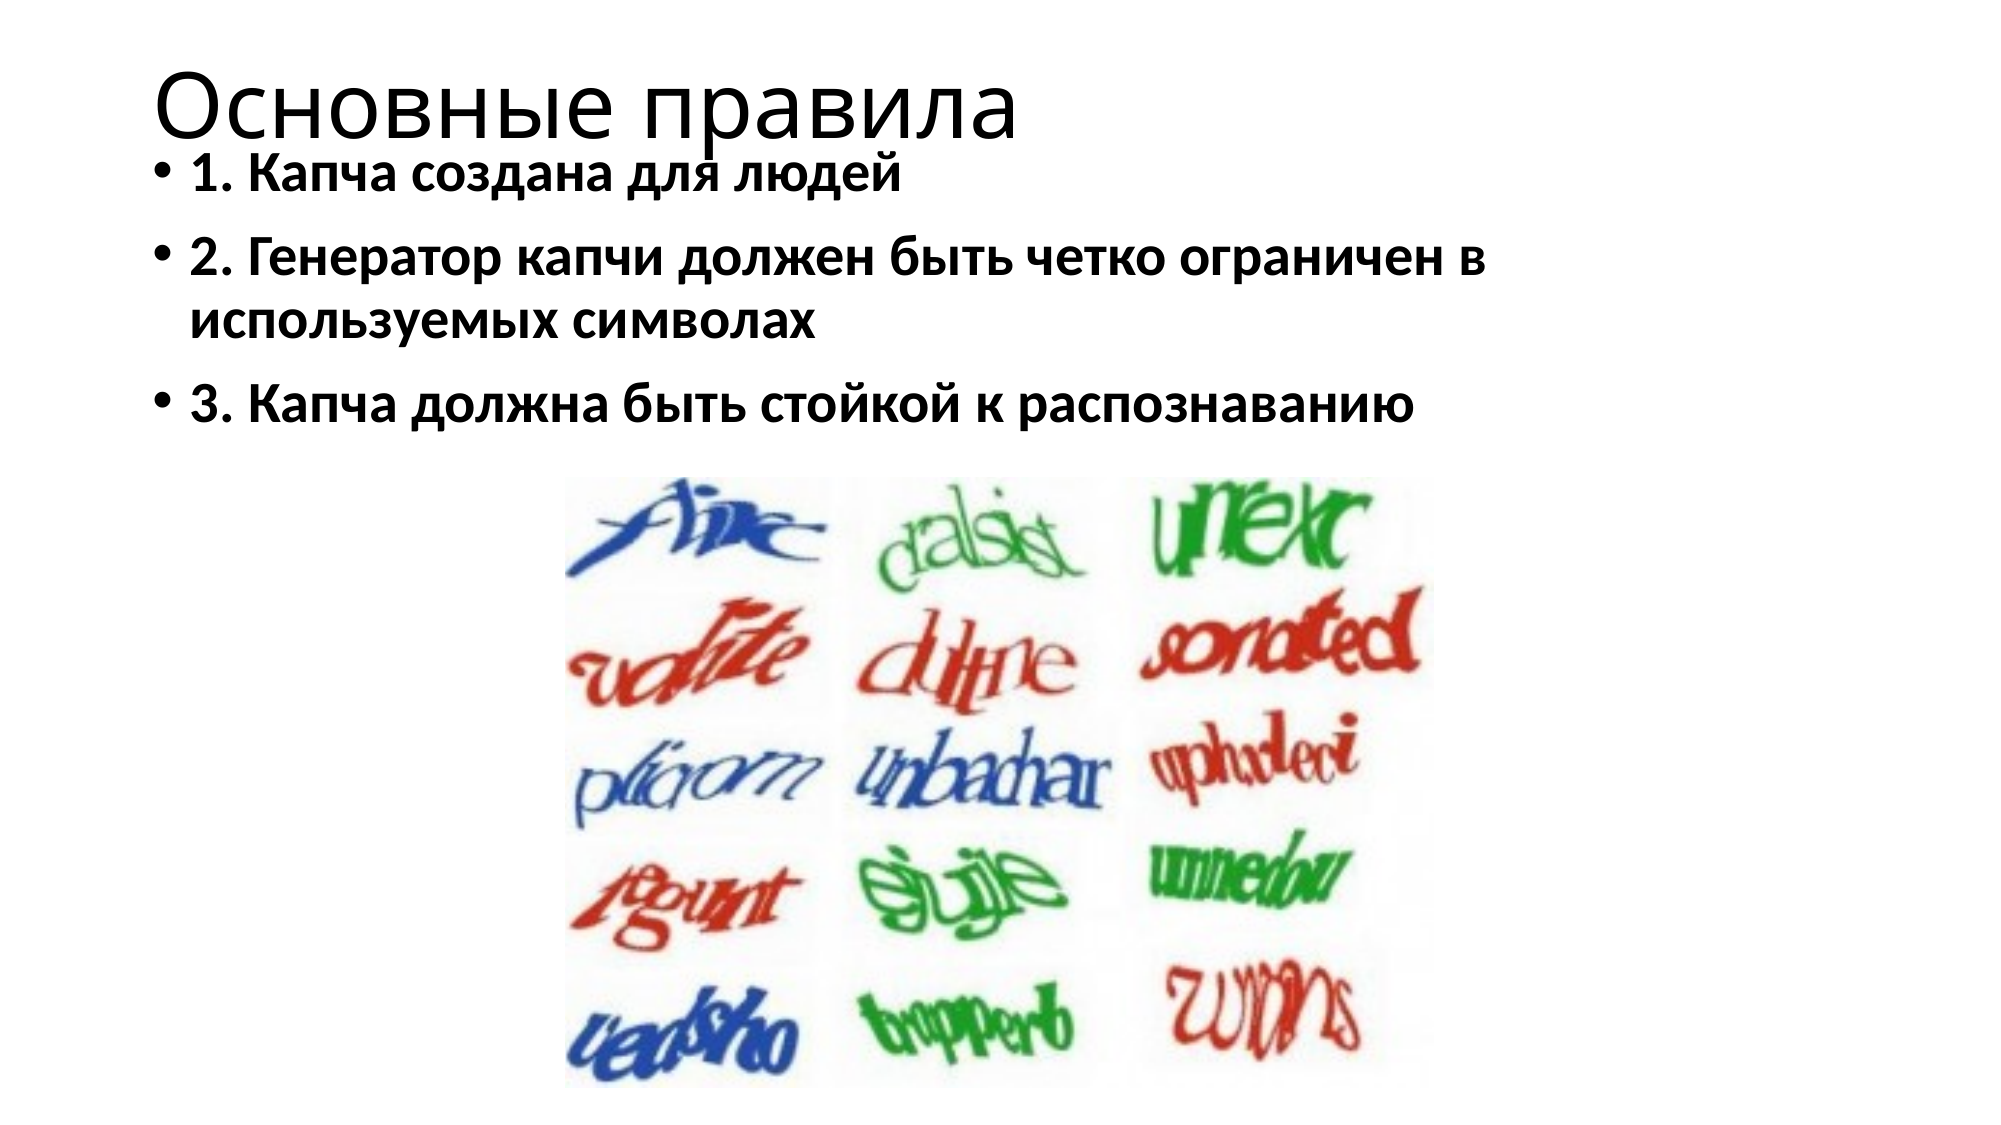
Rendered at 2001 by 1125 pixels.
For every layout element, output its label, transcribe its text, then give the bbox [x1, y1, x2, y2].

picture [565, 477, 1434, 1088]
title Основные правила [137, 0, 1863, 133]
list 1. Капча создана для людей 2. Генератор капчи должен быть четко ограничен в используемых символах 3. Капча должна быть стойкой к распознаванию [137, 133, 1863, 848]
